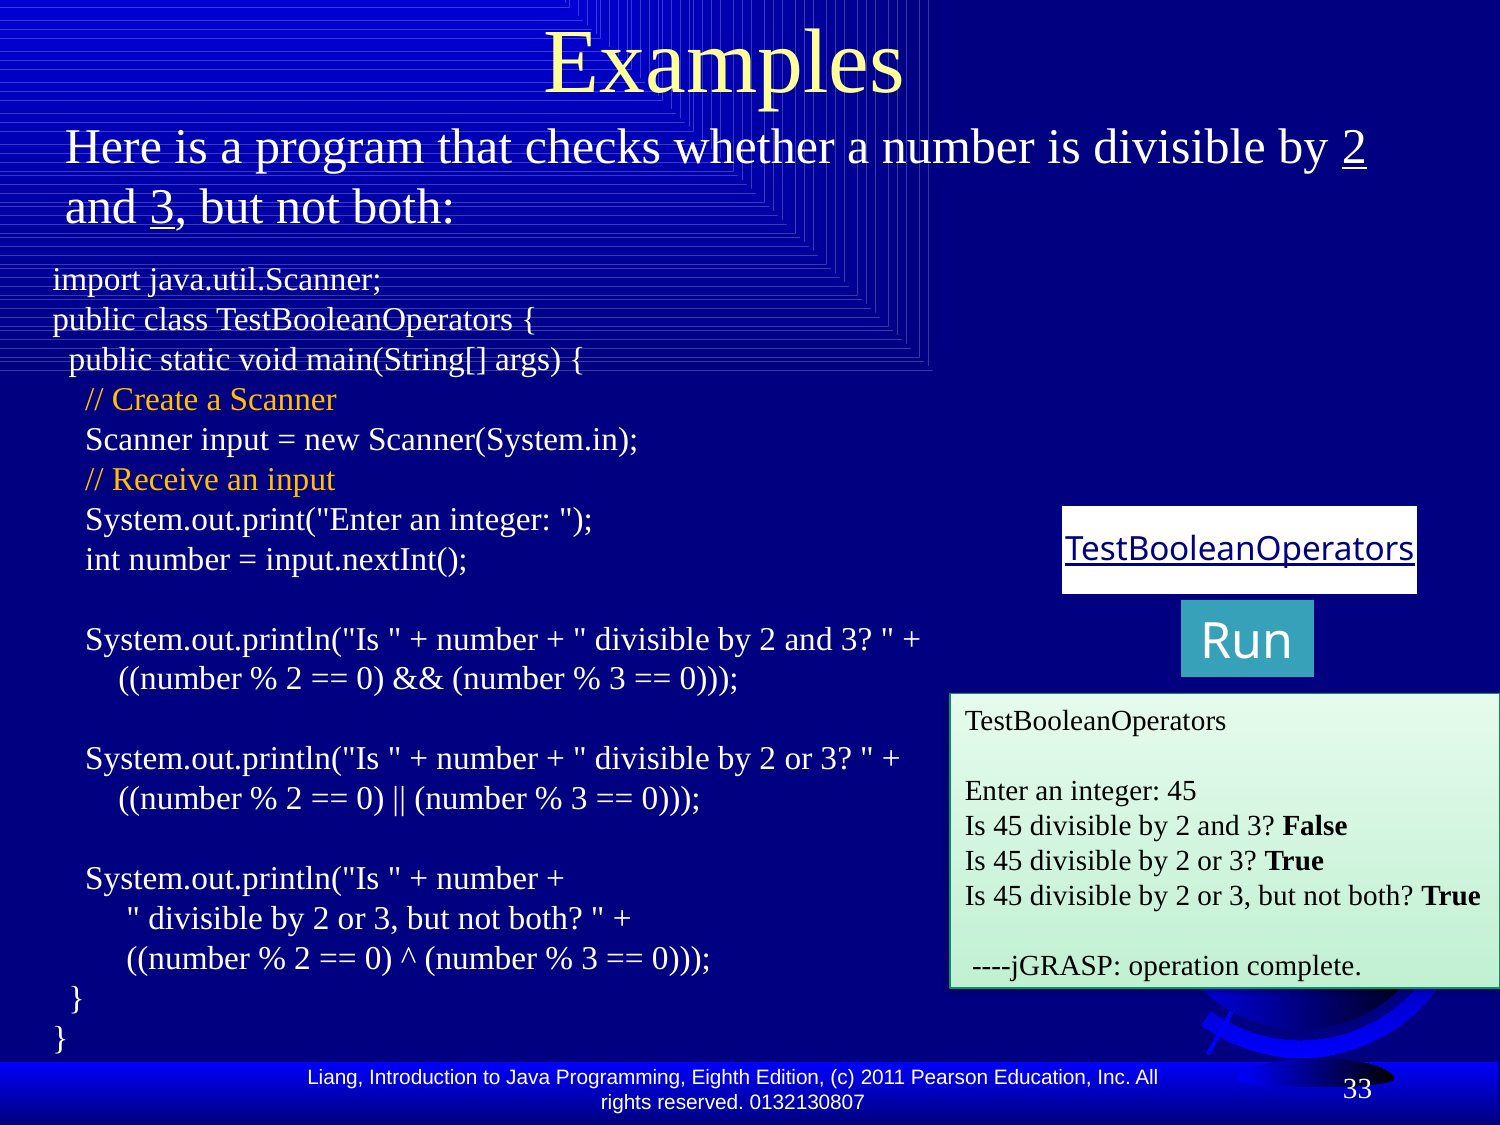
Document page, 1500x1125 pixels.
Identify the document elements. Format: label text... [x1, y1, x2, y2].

text_box TestBooleanOperators Enter an integer: 45 Is 45 divisible by 2 and 3? False Is 45 divisible by 2 or 3? True Is 45 divisible by 2 or 3, but not both? True ----jGRASP: operation complete. [949, 693, 1500, 989]
text_box Here is a program that checks whether a number is divisible by 2 and 3, but not both: [50, 106, 1450, 241]
text_box Run [1181, 600, 1314, 677]
text_box TestBooleanOperators [1125, 506, 1418, 594]
title Examples [87, 0, 1363, 106]
slide_number 33 [1074, 1049, 1388, 1125]
text_box import java.util.Scanner; public class TestBooleanOperators { public static void main(String[] args) { // Create a Scanner Scanner input = new Scanner(System.in); // Receive an input System.out.print("Enter an integer: "); int number = input.nextInt(); System.out.println("Is " + number + " divisible by 2 and 3? " + ((number % 2 == 0) && (number % 3 == 0))); System.out.println("Is " + number + " divisible by 2 or 3? " + ((number % 2 == 0) || (number % 3 == 0))); System.out.println("Is " + number + " divisible by 2 or 3, but not both? " + ((number % 2 == 0) ^ (number % 3 == 0))); } } [37, 249, 1125, 1064]
